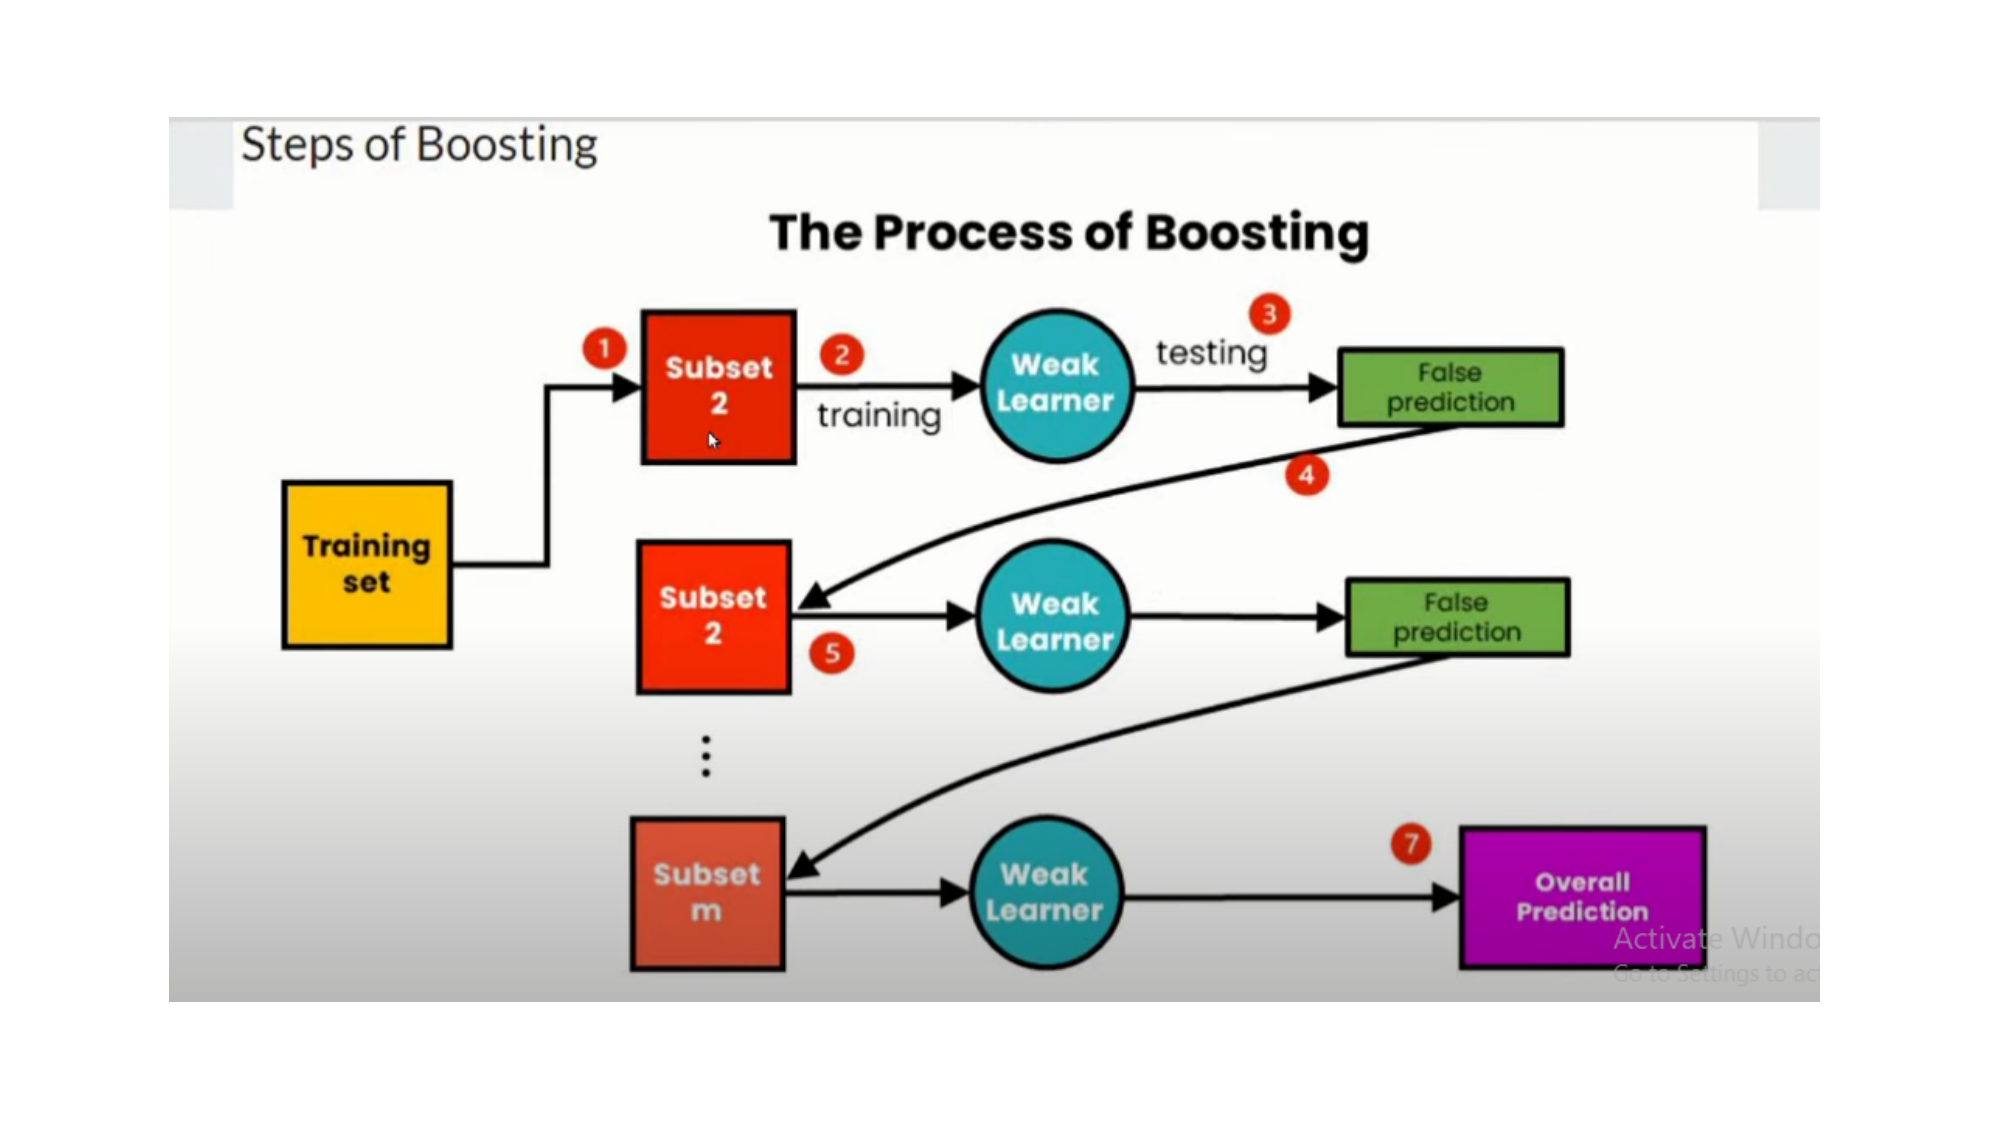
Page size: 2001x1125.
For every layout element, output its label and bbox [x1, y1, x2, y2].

picture [169, 117, 1820, 1002]
